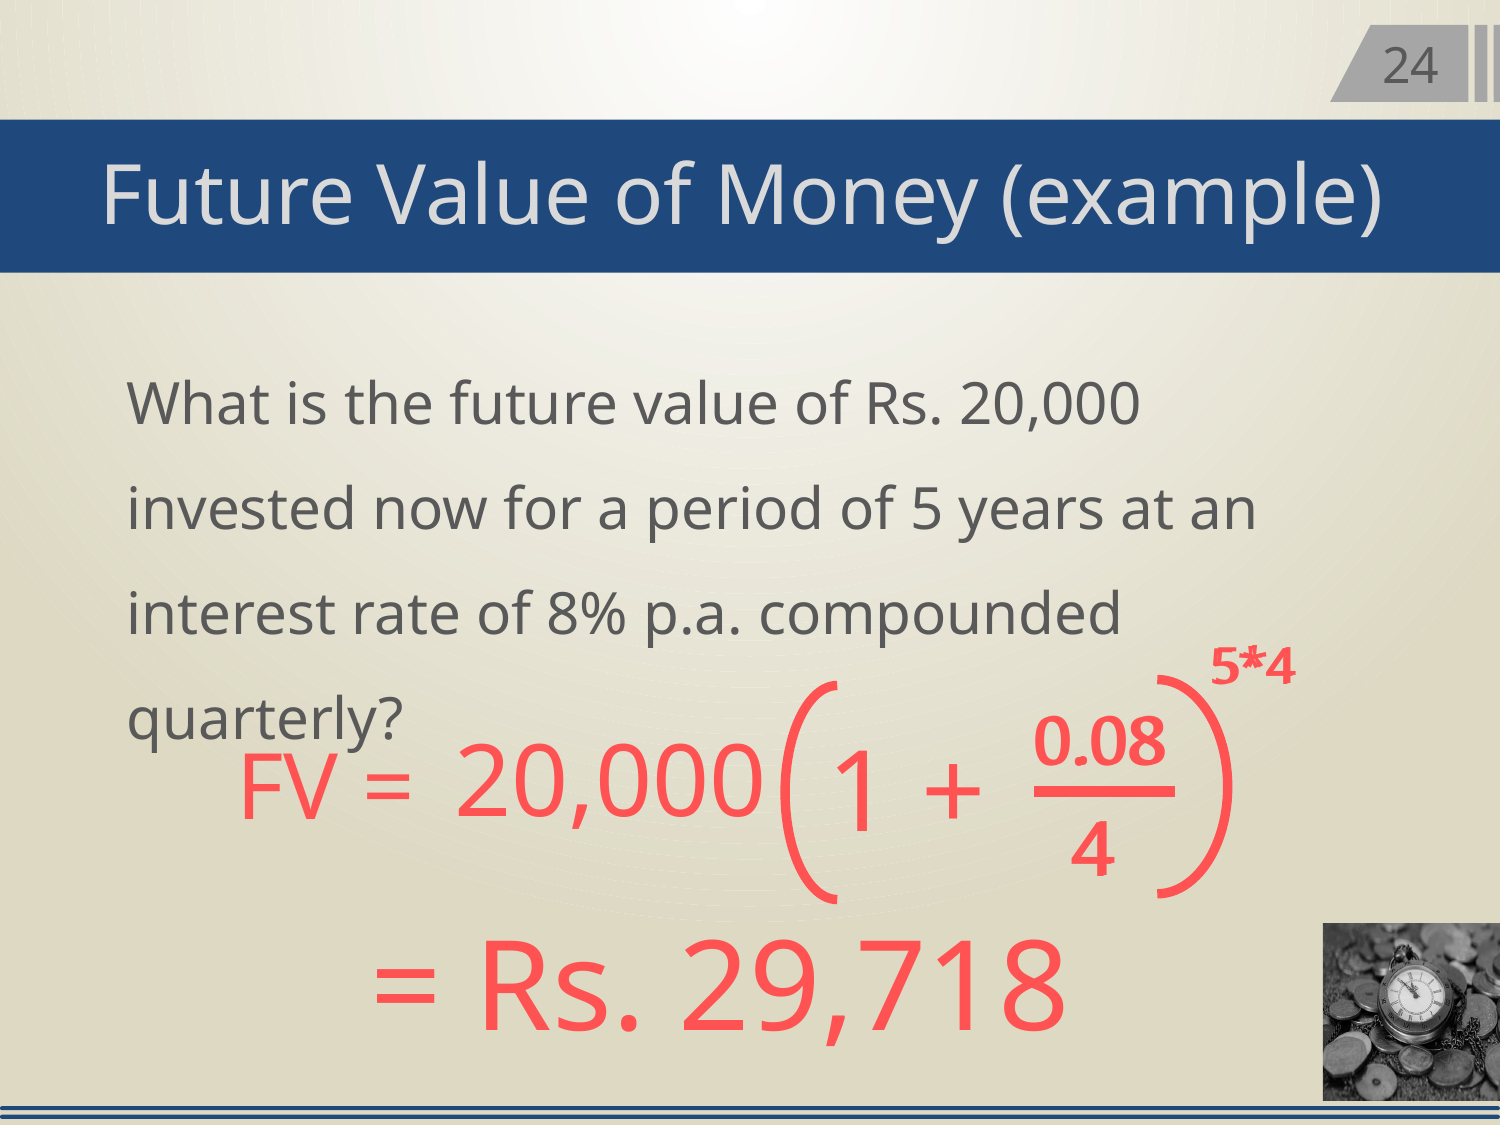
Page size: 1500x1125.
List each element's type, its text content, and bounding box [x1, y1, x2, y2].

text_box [221, 626, 1355, 901]
text_box [1322, 923, 1500, 1102]
text_box What is the future value of Rs. 20,000 invested now for a period of 5 years at an interest rate of 8% p.a. compounded quarterly? [111, 324, 1347, 759]
text_box 24 [1367, 26, 1468, 102]
text_box Future Value of Money (example) [84, 133, 1410, 249]
text_box = Rs. 29,718 [356, 901, 1089, 1064]
